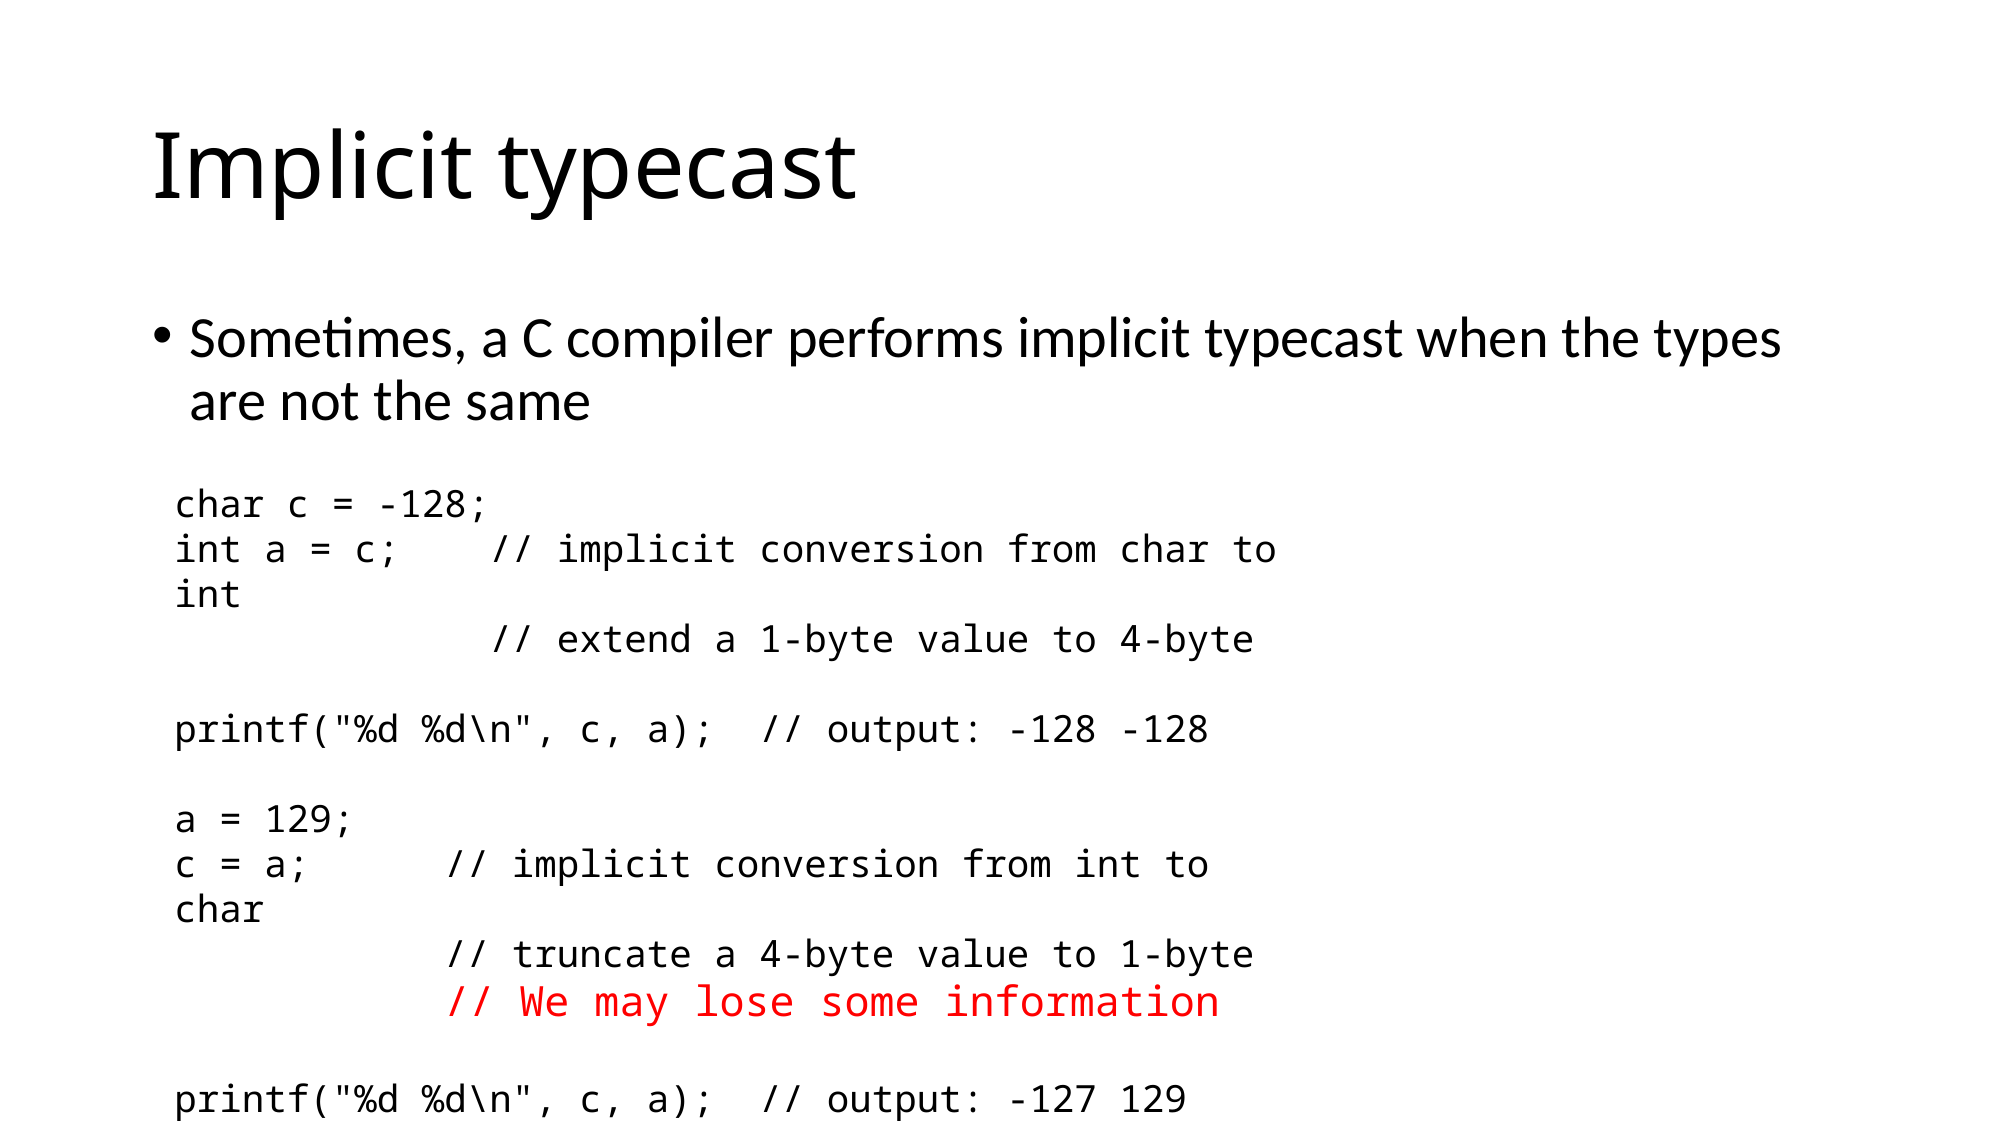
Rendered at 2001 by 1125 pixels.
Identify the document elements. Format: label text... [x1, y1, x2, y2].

list Sometimes, a C compiler performs implicit typecast when the types are not the same [137, 299, 1863, 1014]
title Implicit typecast [137, 59, 1863, 278]
text_box char c = -128; int a = c; // implicit conversion from char to int // extend a 1-byte value to 4-byte printf("%d %d\n", c, a); // output: -128 -128 a = 129; c = a; // implicit conversion from int to char // truncate a 4-byte value to 1-byte // We may lose some information printf("%d %d\n", c, a); // output: -127 129 [159, 472, 1297, 1125]
